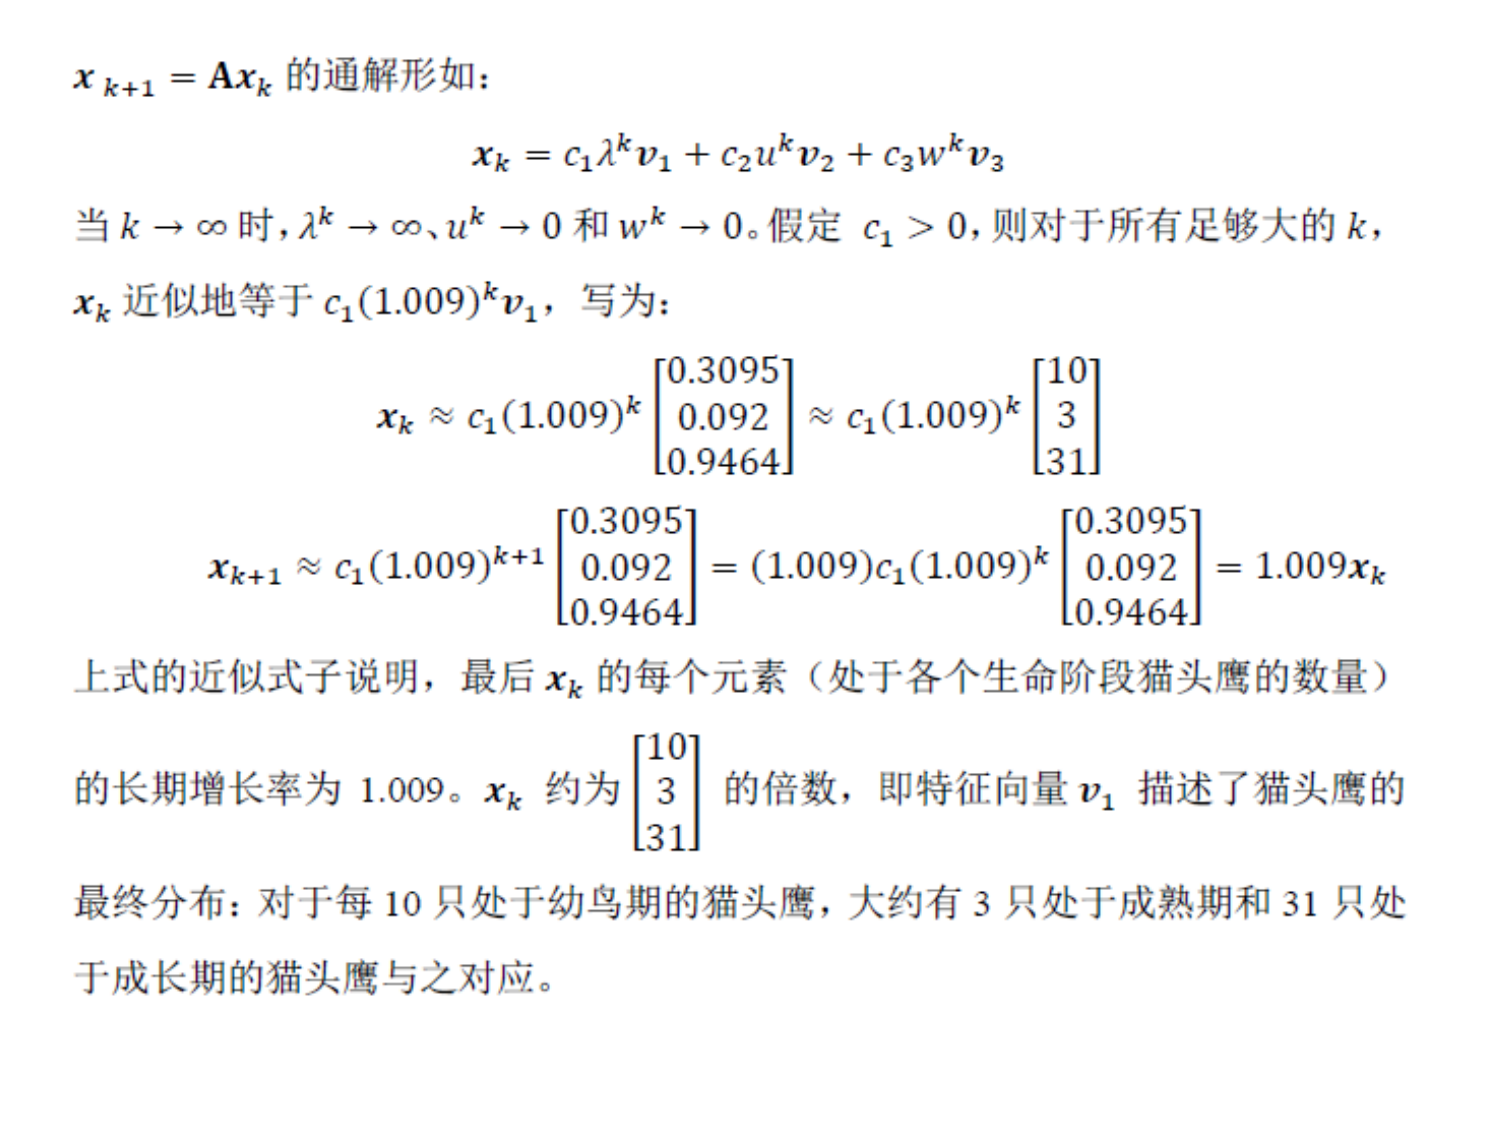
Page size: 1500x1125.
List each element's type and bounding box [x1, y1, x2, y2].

picture [56, 46, 1430, 1014]
